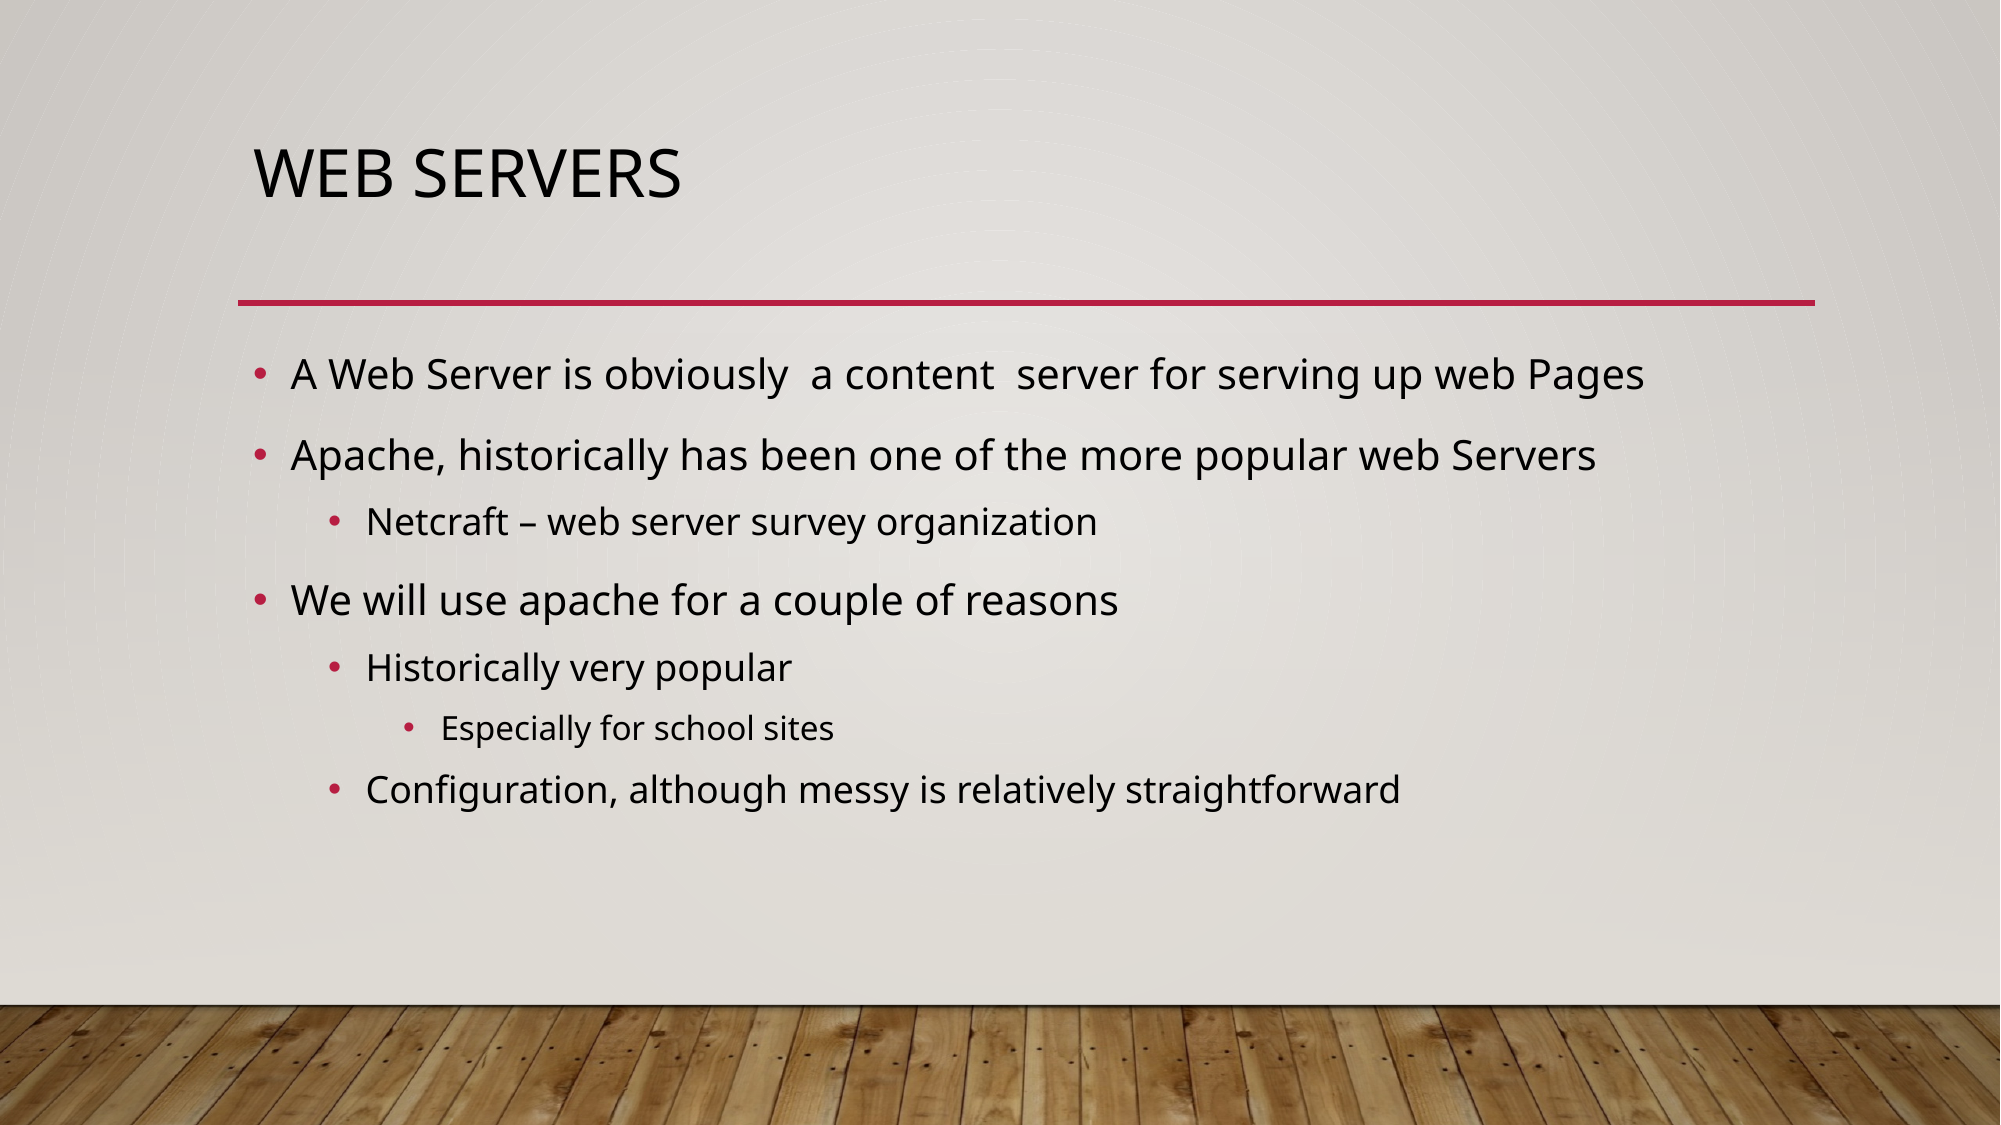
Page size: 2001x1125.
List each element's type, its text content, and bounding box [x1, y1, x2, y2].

list A Web Server is obviously a content server for serving up web Pages Apache, historically has been one of the more popular web Servers Netcraft – web server survey organization We will use apache for a couple of reasons Historically very popular Especially for school sites Configuration, although messy is relatively straightforward [238, 330, 1814, 897]
title Web Servers [238, 131, 1814, 305]
picture [0, 1005, 2000, 1125]
